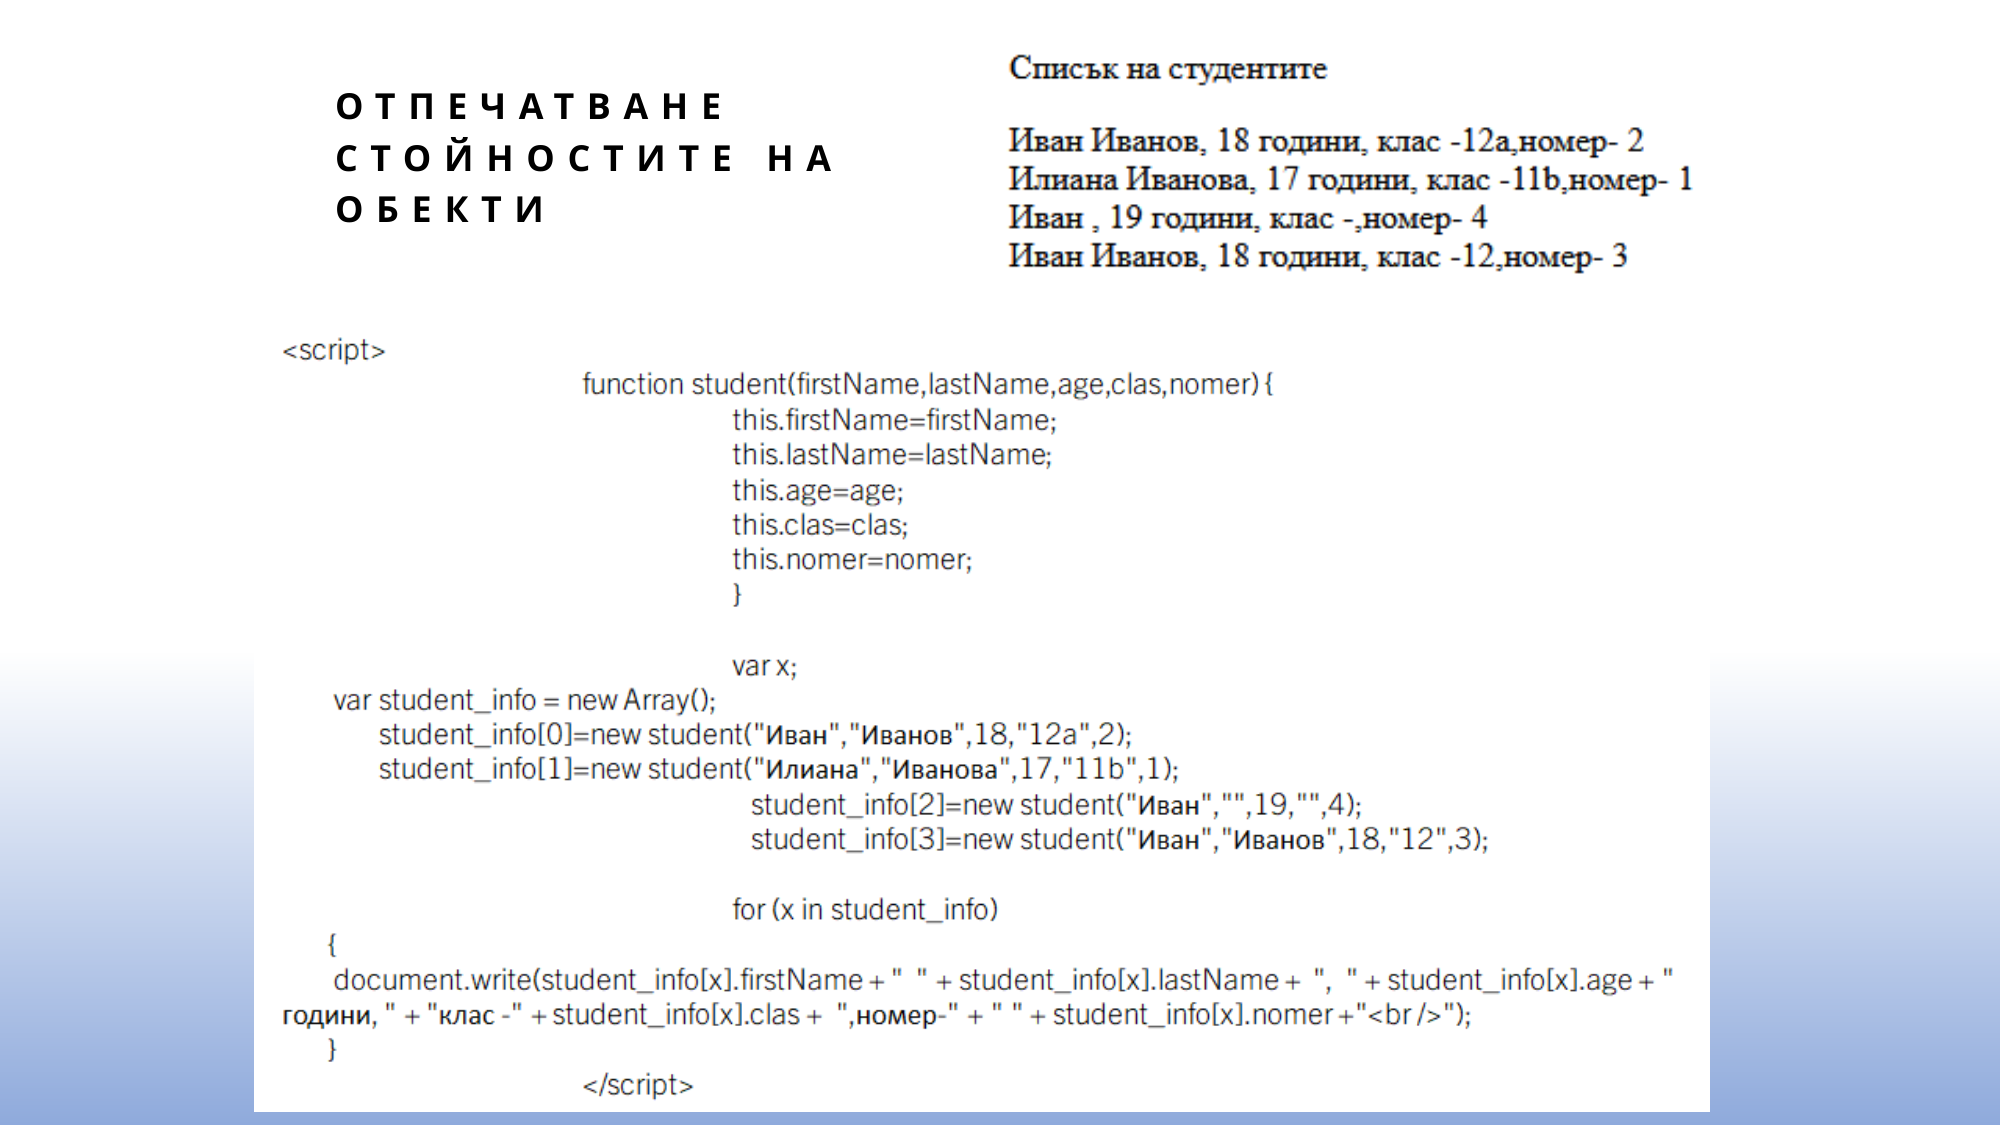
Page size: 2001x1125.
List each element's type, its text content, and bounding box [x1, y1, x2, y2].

picture [997, 30, 1723, 295]
picture [254, 316, 1710, 1112]
title Отпечатване стойностите на обекти [319, 66, 875, 238]
